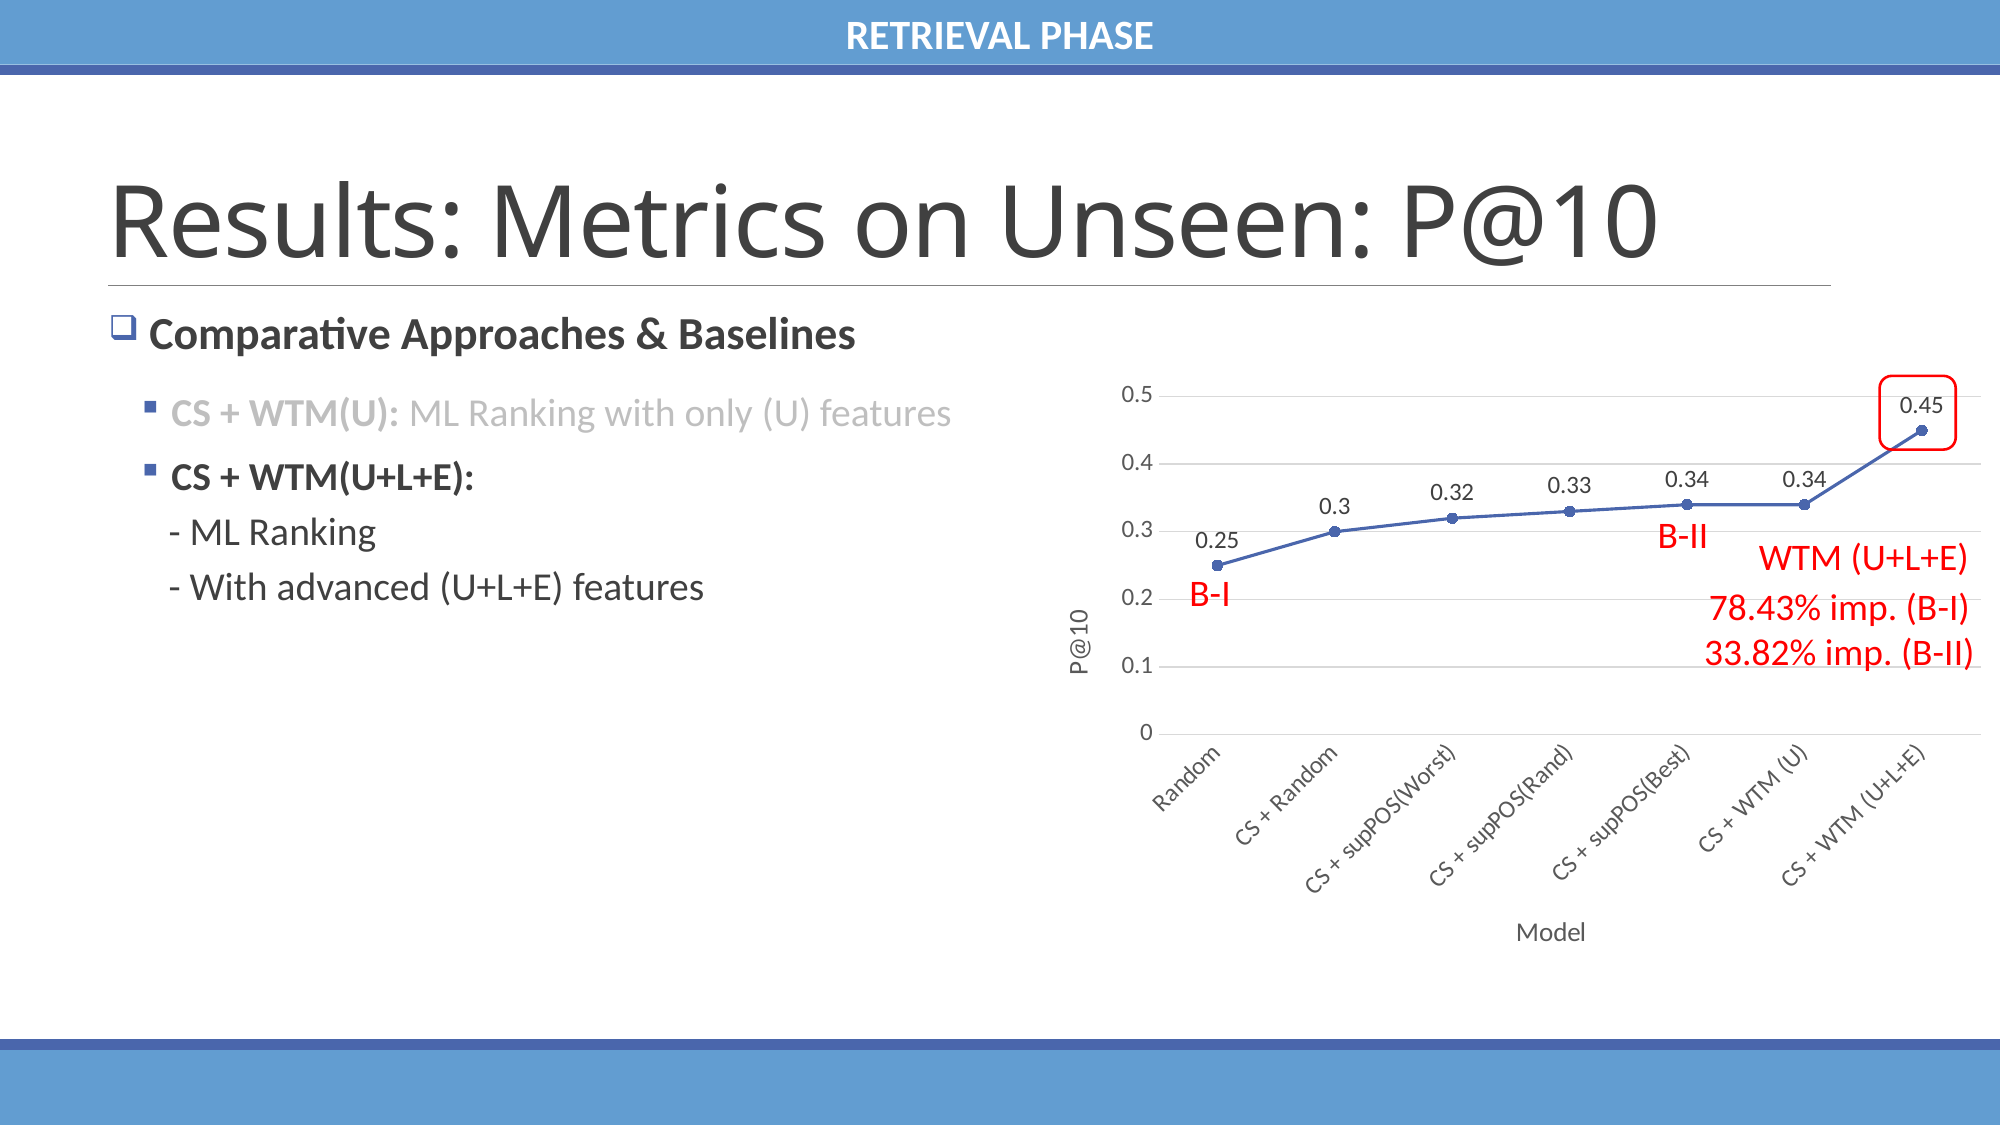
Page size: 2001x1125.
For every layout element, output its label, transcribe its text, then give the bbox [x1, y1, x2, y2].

list Comparative Approaches & Baselines CS + WTM(U): ML Ranking with only (U) features CS + WTM(U+L+E): - ML Ranking - With advanced (U+L+E) features [108, 302, 1759, 963]
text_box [1032, 371, 2000, 982]
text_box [0, 0, 2000, 71]
title Results: Metrics on Unseen: P@10 [92, 81, 1743, 285]
